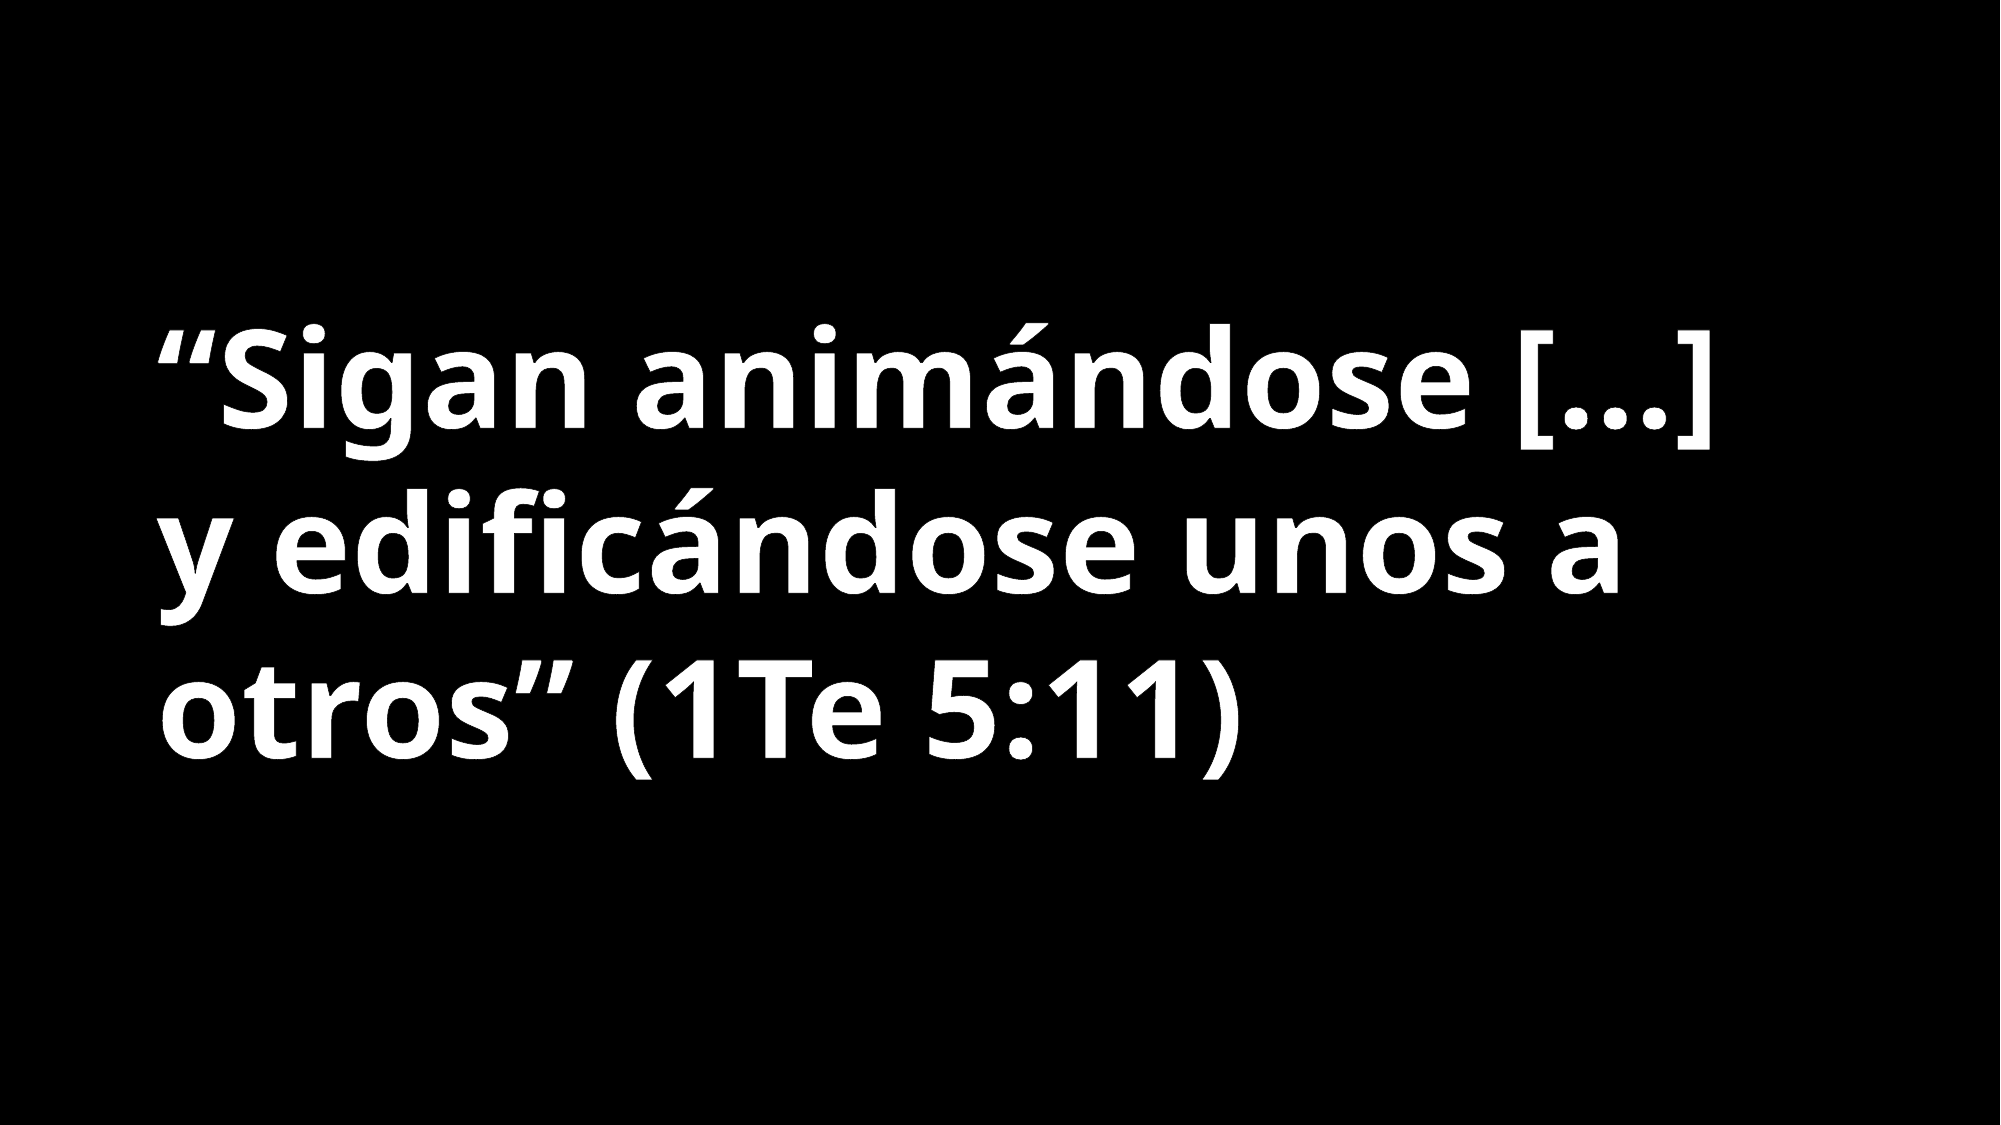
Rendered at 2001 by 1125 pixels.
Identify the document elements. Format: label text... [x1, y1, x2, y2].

text_box “Sigan animándose […] y edificándose unos a otros” (1Te 5:11) [141, 283, 1819, 793]
